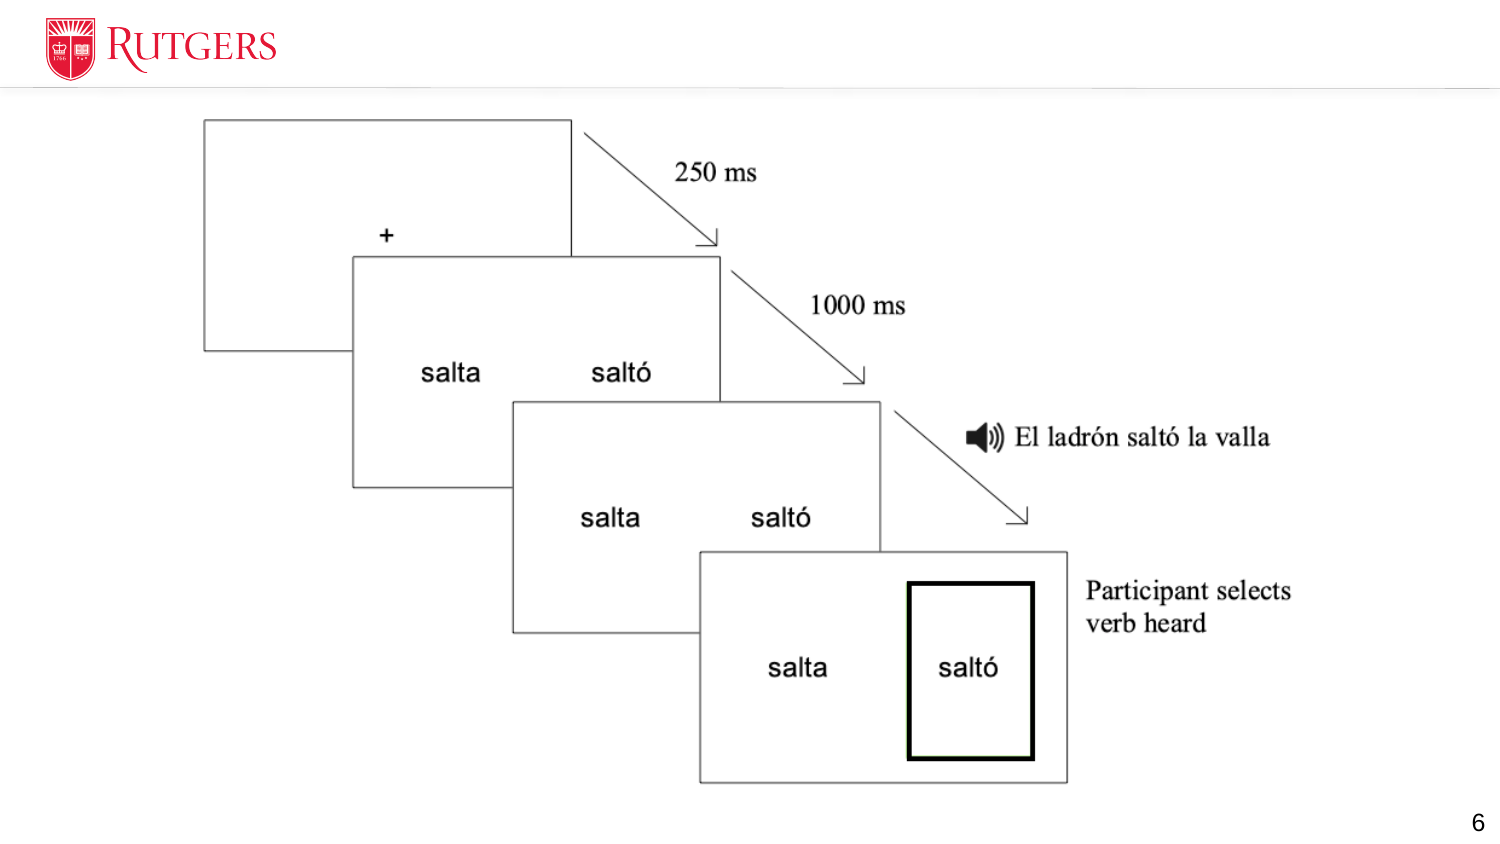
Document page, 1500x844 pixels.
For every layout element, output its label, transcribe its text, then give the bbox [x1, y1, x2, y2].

picture [46, 18, 276, 81]
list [184, 99, 1312, 806]
text_box 6 [1456, 798, 1500, 844]
